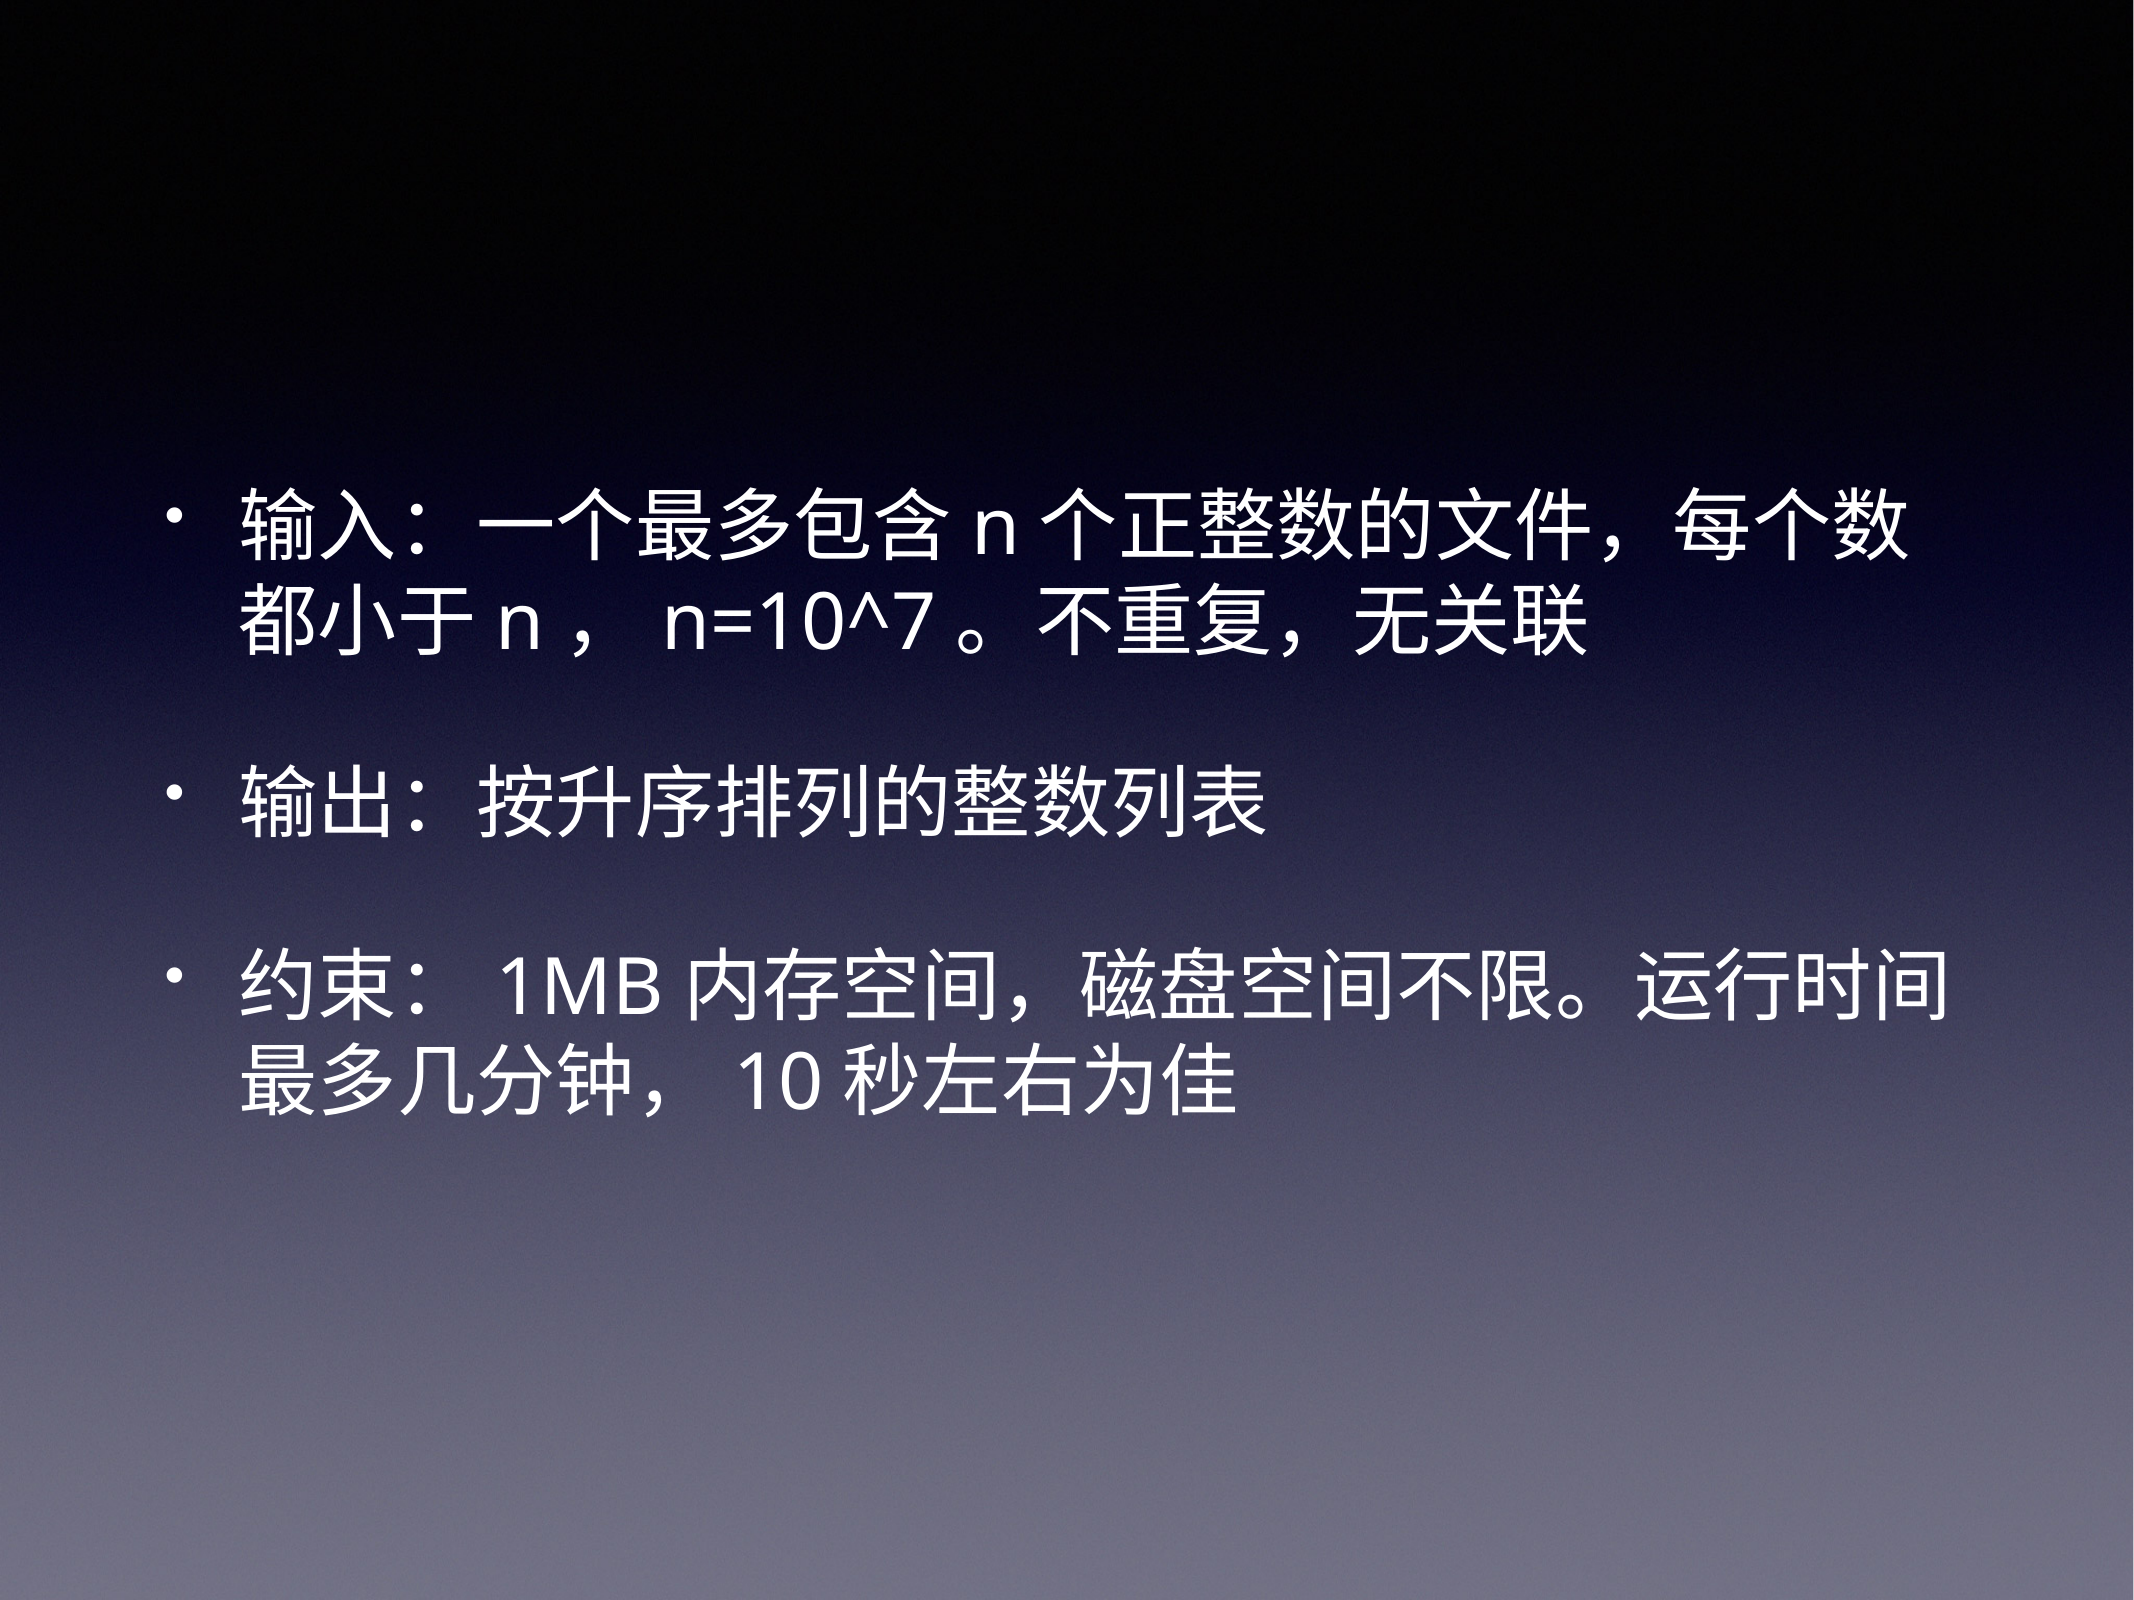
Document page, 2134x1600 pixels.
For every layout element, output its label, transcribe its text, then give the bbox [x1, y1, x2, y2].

list 输入：一个最多包含n个正整数的文件，每个数都小于n，n=10^7。不重复，无关联 输出：按升序排列的整数列表 约束：1MB内存空间，磁盘空间不限。运行时间最多几分钟，10秒左右为佳 [155, 207, 1978, 1393]
picture [0, 0, 2134, 1600]
